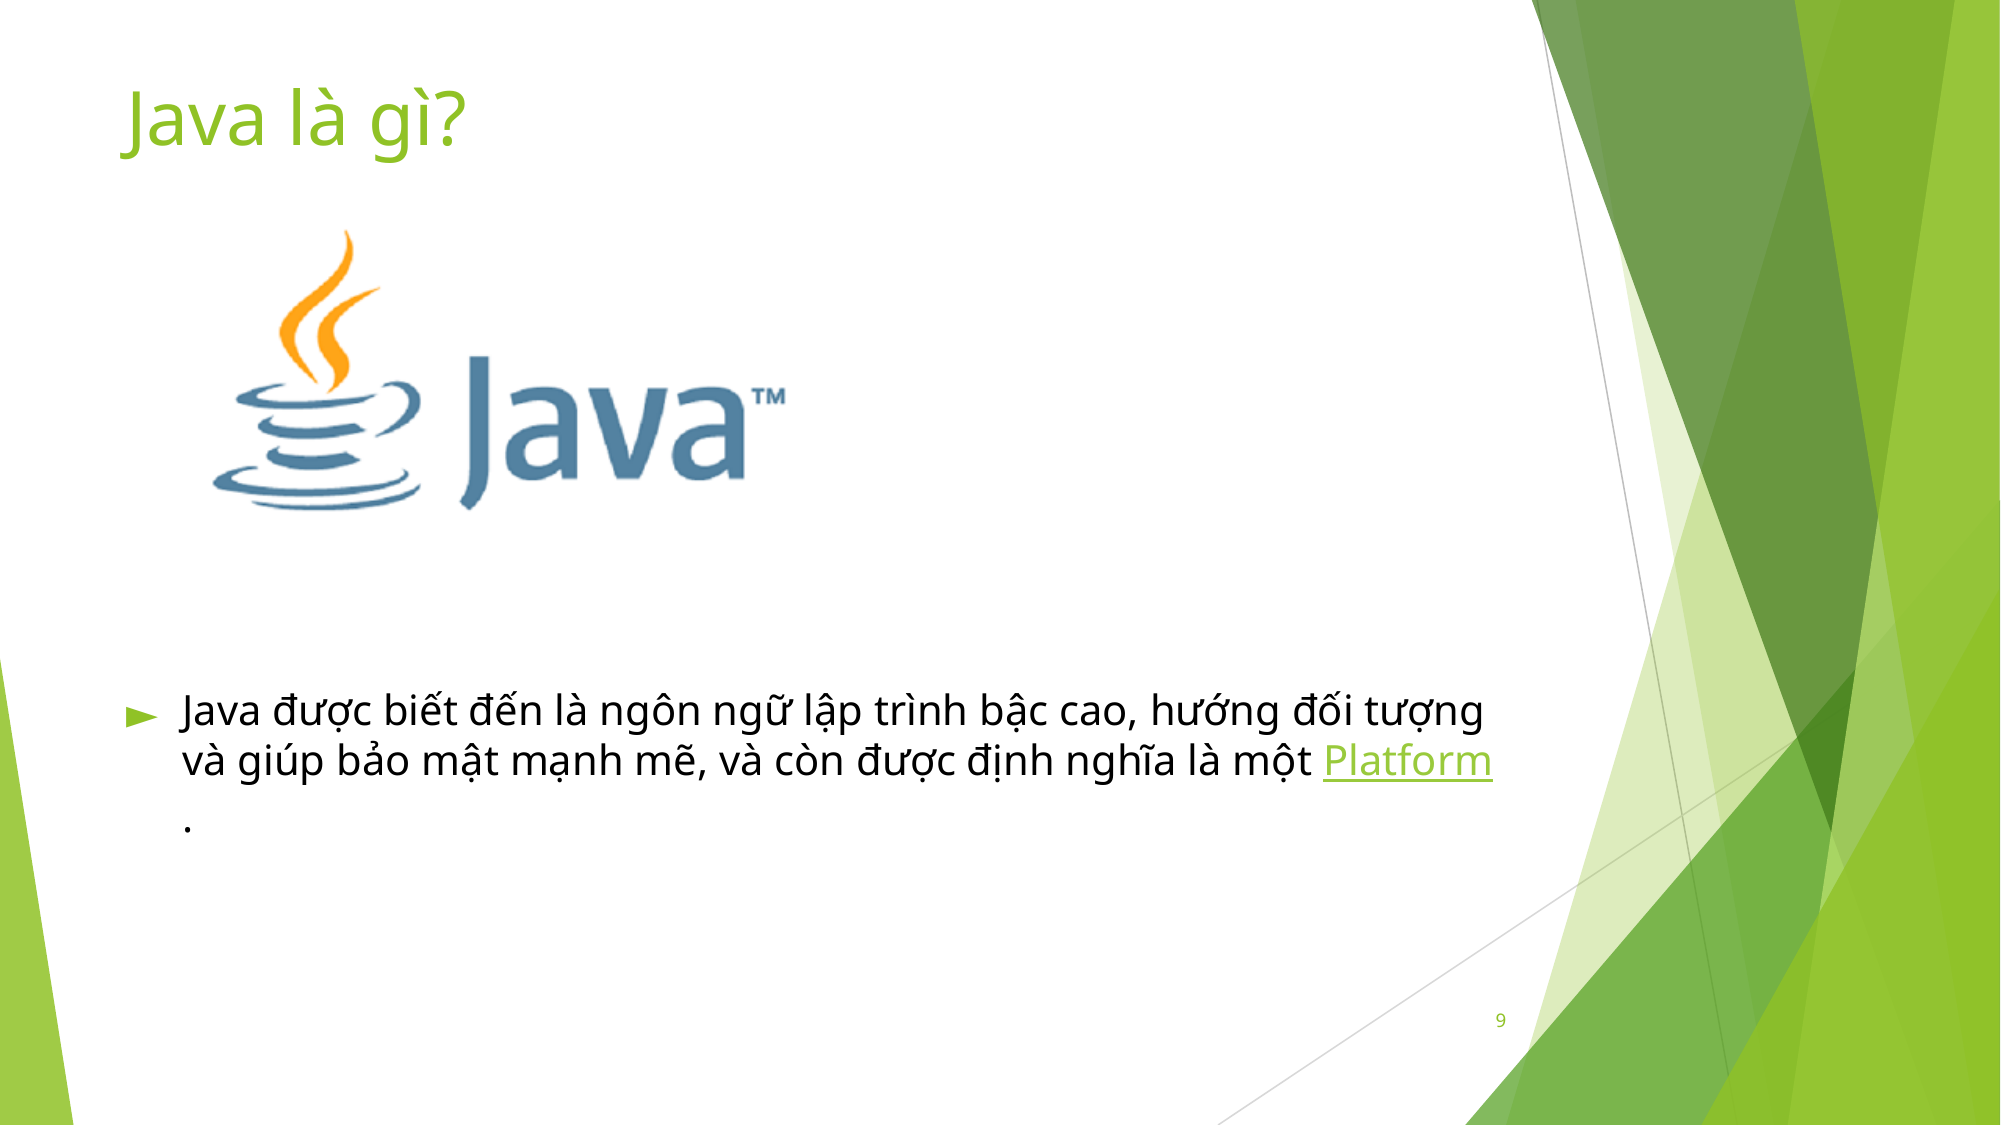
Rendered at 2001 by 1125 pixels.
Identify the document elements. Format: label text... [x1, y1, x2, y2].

slide_number ‹#› [1409, 991, 1522, 1051]
list Java được biết đến là ngôn ngữ lập trình bậc cao, hướng đối tượng và giúp bảo mật mạnh mẽ, và còn được định nghĩa là một Platform. [111, 676, 1522, 992]
picture [190, 206, 817, 551]
title Java là gì? [111, 63, 1522, 280]
